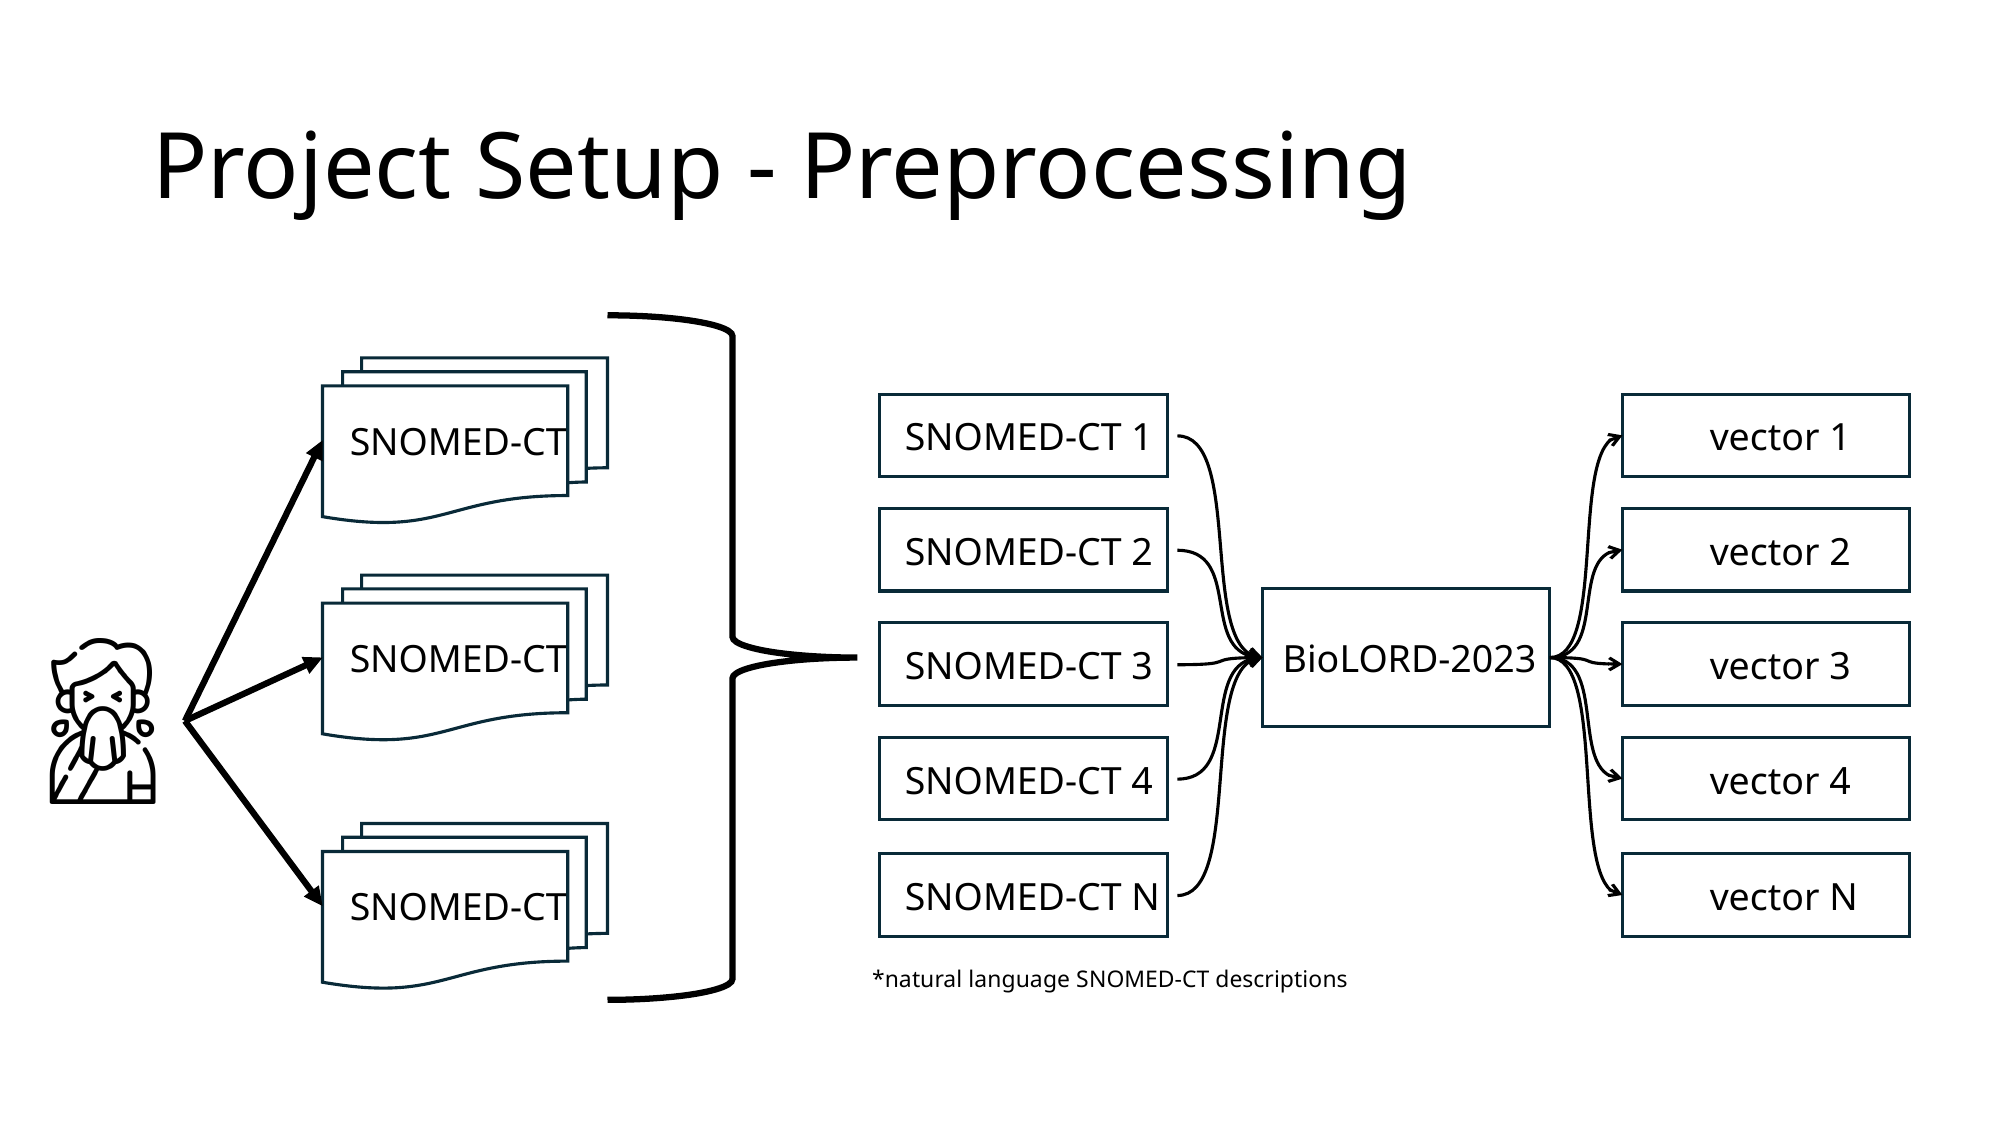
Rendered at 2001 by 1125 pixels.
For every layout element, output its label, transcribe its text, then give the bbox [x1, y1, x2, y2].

picture [19, 637, 184, 804]
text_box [321, 357, 608, 989]
title Project Setup - Preprocessing [137, 59, 1863, 278]
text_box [184, 720, 323, 907]
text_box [1549, 434, 1623, 549]
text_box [1621, 393, 1983, 937]
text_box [184, 657, 323, 720]
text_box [1176, 435, 1263, 550]
text_box [607, 313, 858, 1002]
text_box *natural language SNOMED-CT descriptions [857, 957, 1623, 1000]
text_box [184, 439, 323, 657]
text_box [879, 393, 1178, 937]
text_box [1263, 587, 1549, 728]
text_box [1176, 550, 1263, 657]
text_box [1176, 657, 1263, 897]
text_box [1549, 549, 1623, 657]
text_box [1549, 657, 1623, 896]
